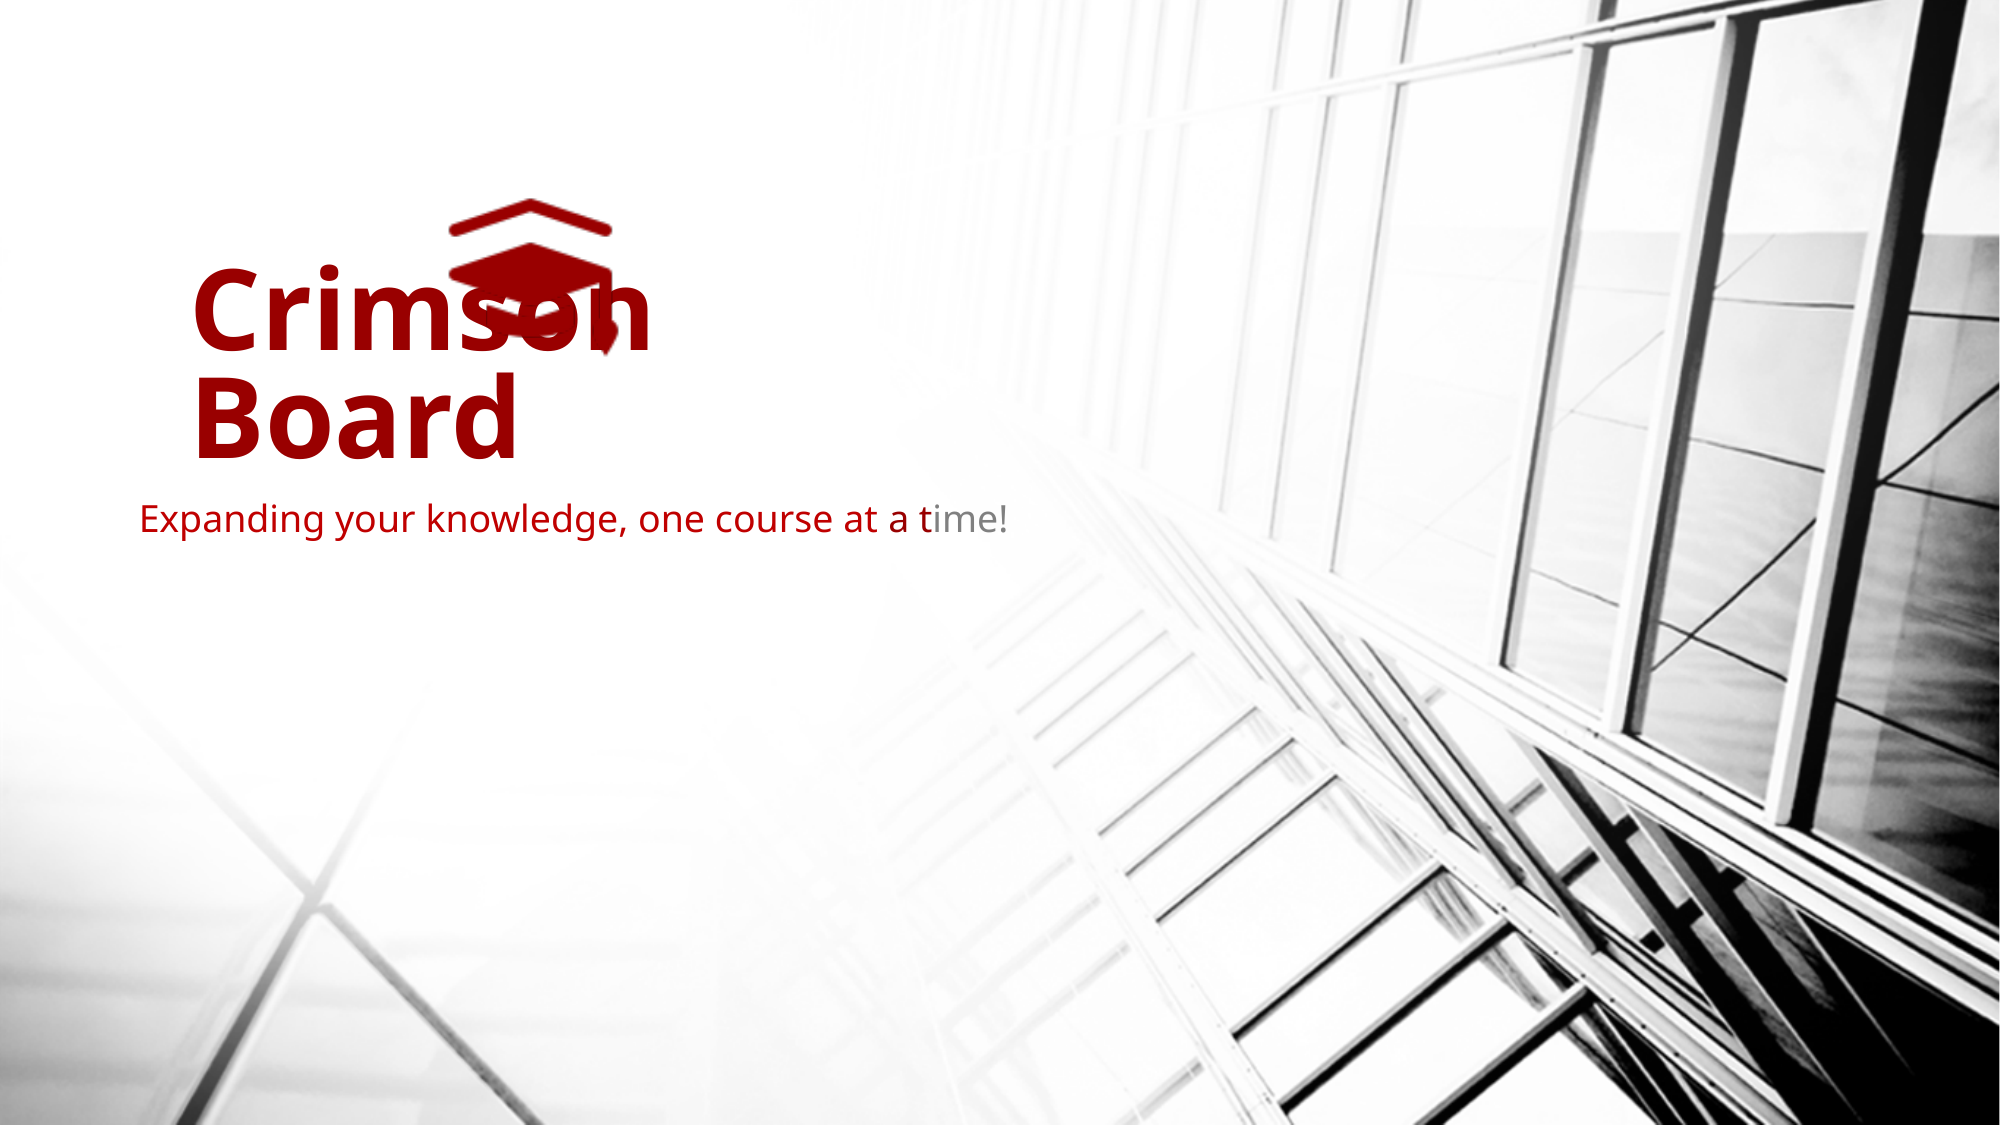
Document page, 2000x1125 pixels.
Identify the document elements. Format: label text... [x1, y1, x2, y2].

text_box Expanding your knowledge, one course at a time! [124, 487, 1024, 548]
title Crimson Board [174, 87, 963, 487]
picture [0, 0, 2000, 1125]
